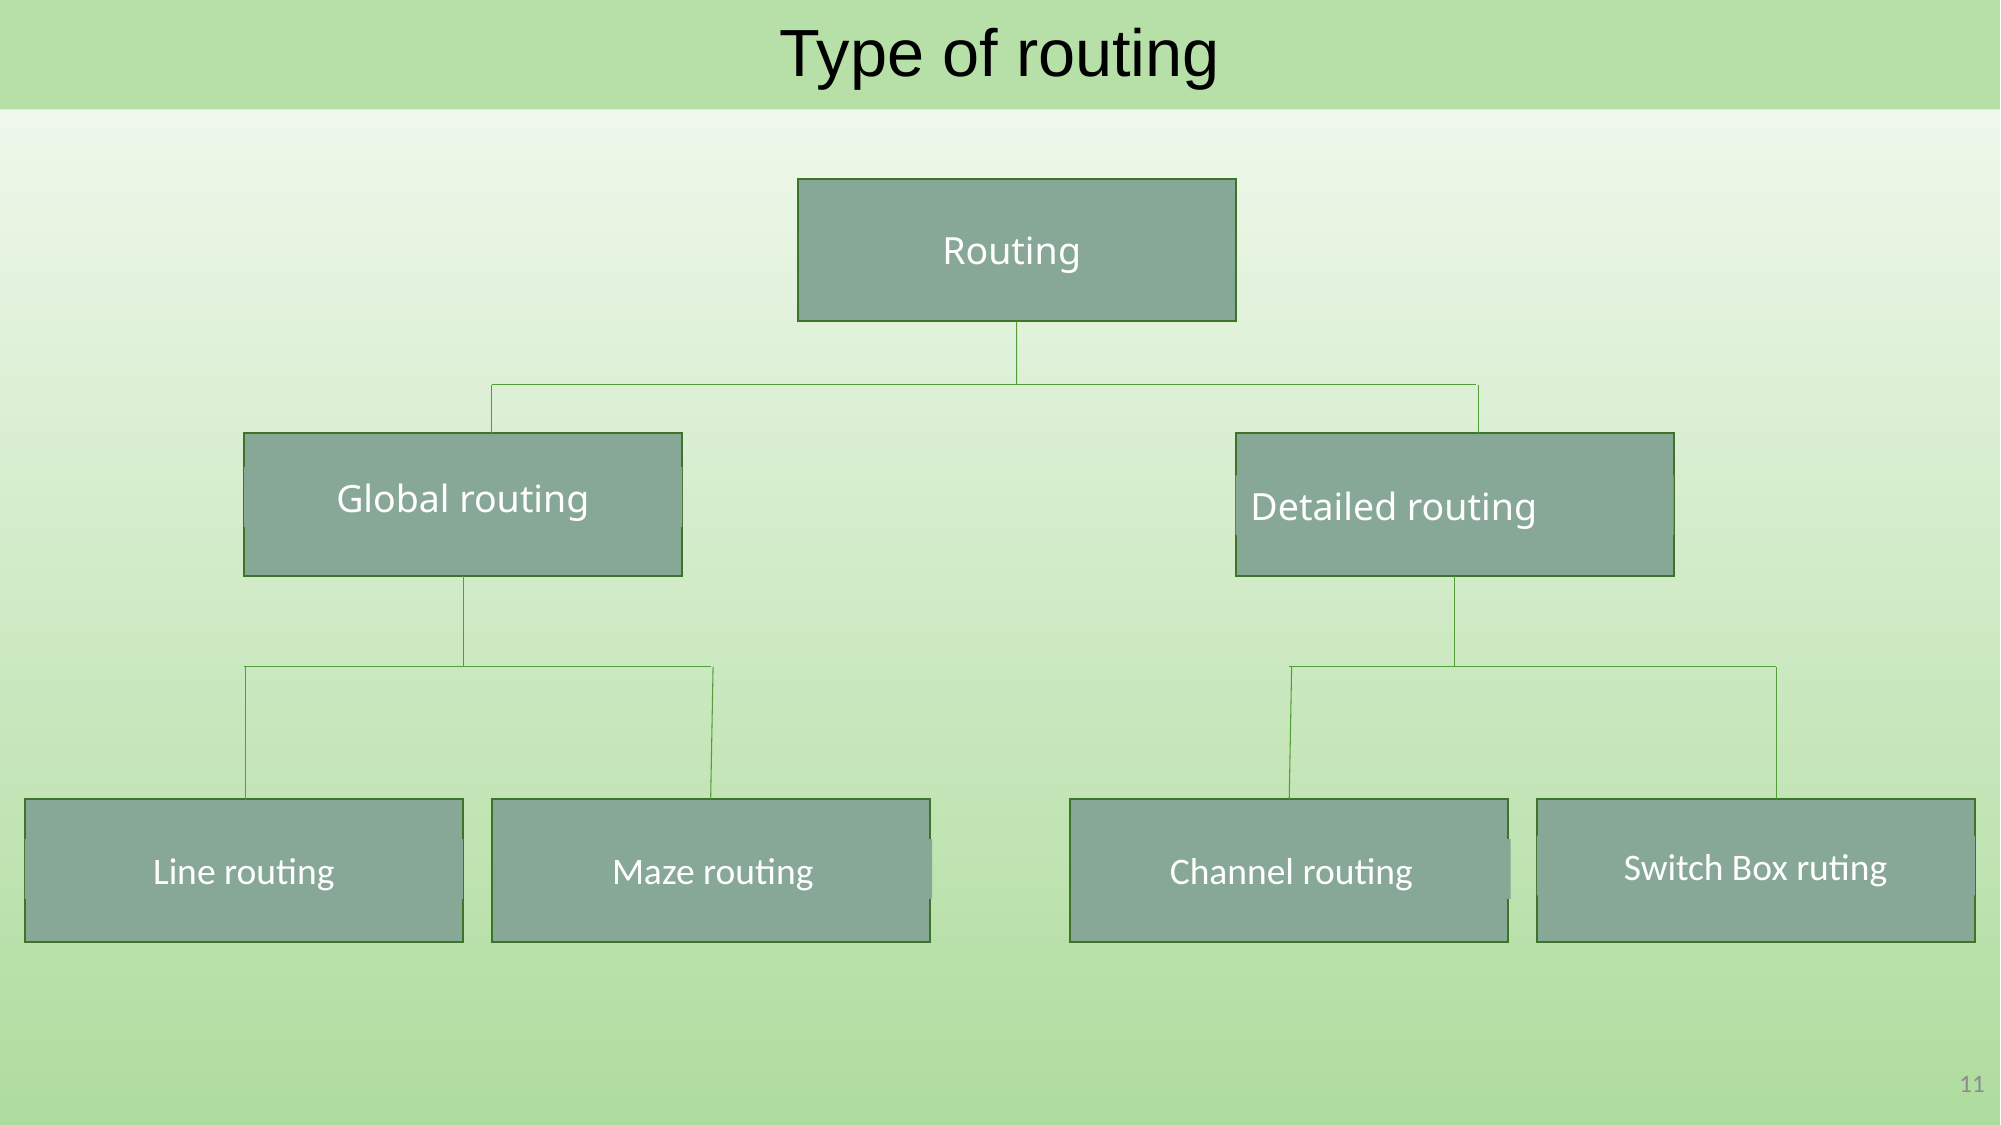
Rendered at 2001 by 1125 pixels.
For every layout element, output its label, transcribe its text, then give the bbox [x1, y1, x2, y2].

text_box Maze routing [493, 839, 933, 899]
text_box [243, 432, 683, 577]
slide_number 11 [1615, 1042, 2000, 1123]
text_box Line routing [24, 839, 463, 899]
text_box [1069, 798, 1509, 943]
text_box [491, 798, 931, 943]
text_box [24, 798, 464, 943]
text_box Global routing [244, 467, 683, 527]
text_box Detailed routing [1235, 475, 1674, 536]
text_box [1536, 798, 1976, 943]
text_box Routing [797, 178, 1237, 322]
text_box Channel routing [1072, 839, 1511, 899]
text_box [1235, 432, 1675, 577]
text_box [710, 666, 714, 799]
text_box Switch Box ruting [1536, 835, 1975, 896]
title Type of routing [0, 0, 2000, 110]
